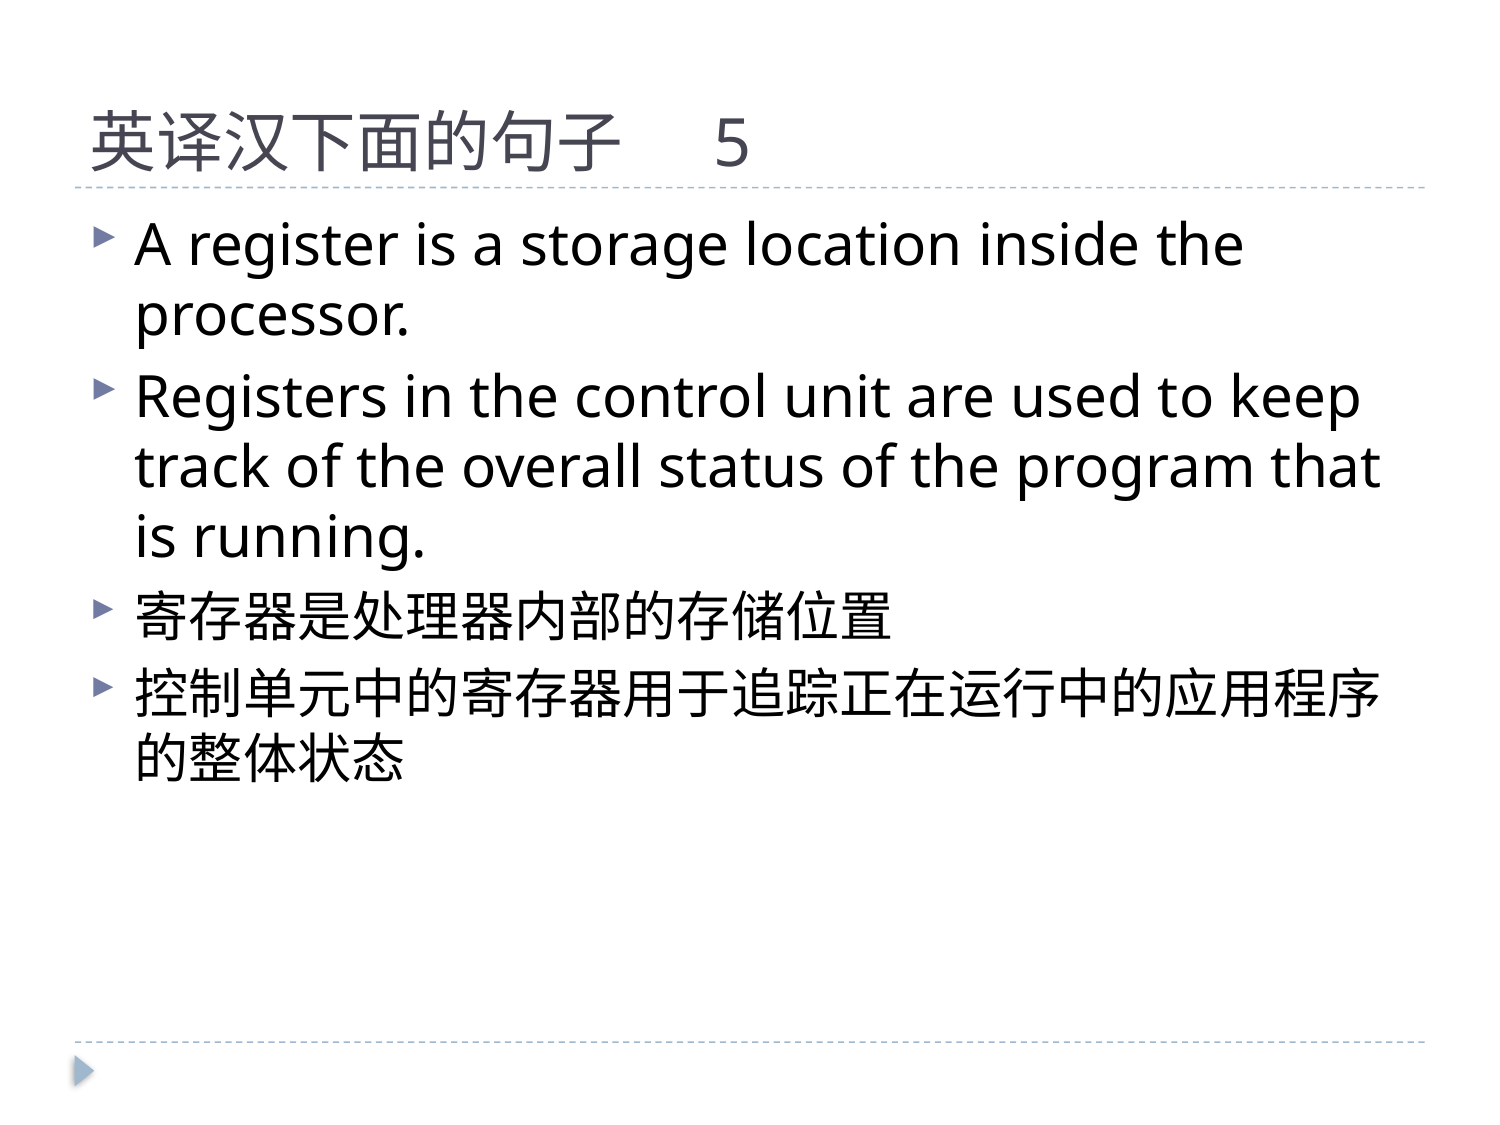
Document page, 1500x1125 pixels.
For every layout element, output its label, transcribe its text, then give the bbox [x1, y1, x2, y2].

title 英译汉下面的句子 5 [75, 24, 1425, 188]
list A register is a storage location inside the processor. Registers in the control unit are used to keep track of the overall status of the program that is running. 寄存器是处理器内部的存储位置 控制单元中的寄存器用于追踪正在运行中的应用程序的整体状态 [75, 200, 1425, 1010]
